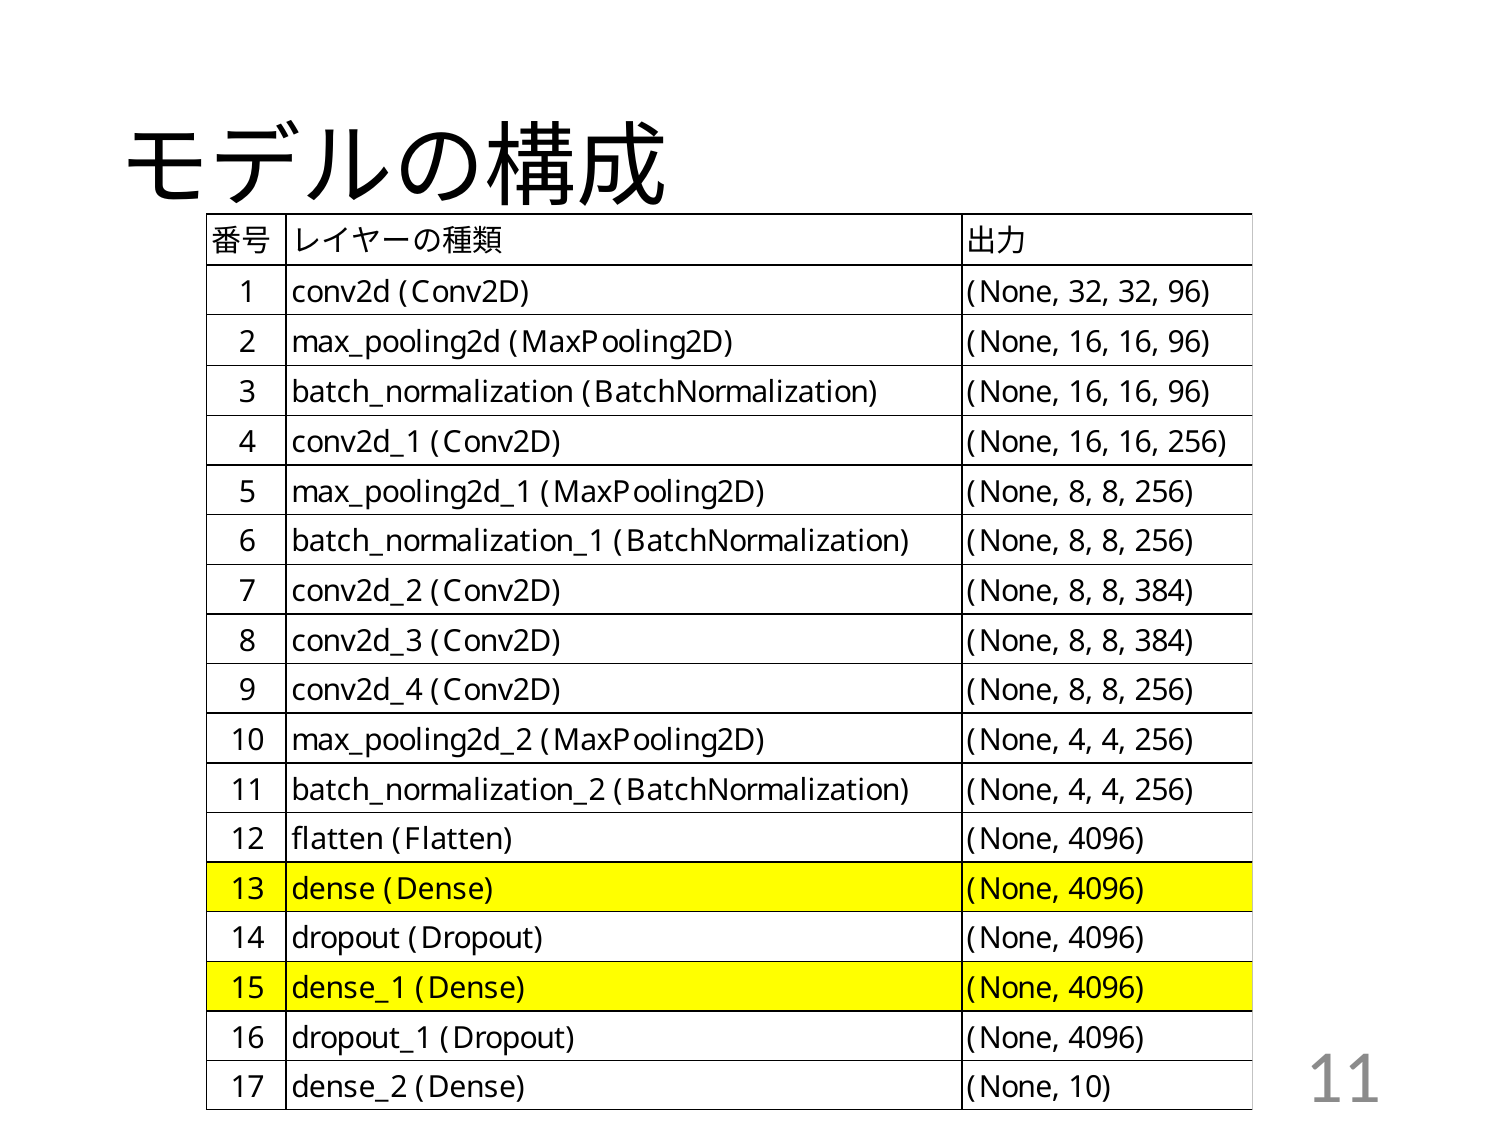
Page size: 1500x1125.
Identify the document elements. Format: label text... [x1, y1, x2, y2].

slide_number 11 [1254, 1042, 1397, 1103]
title モデルの構成 [103, 59, 1397, 278]
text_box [205, 213, 1254, 1112]
